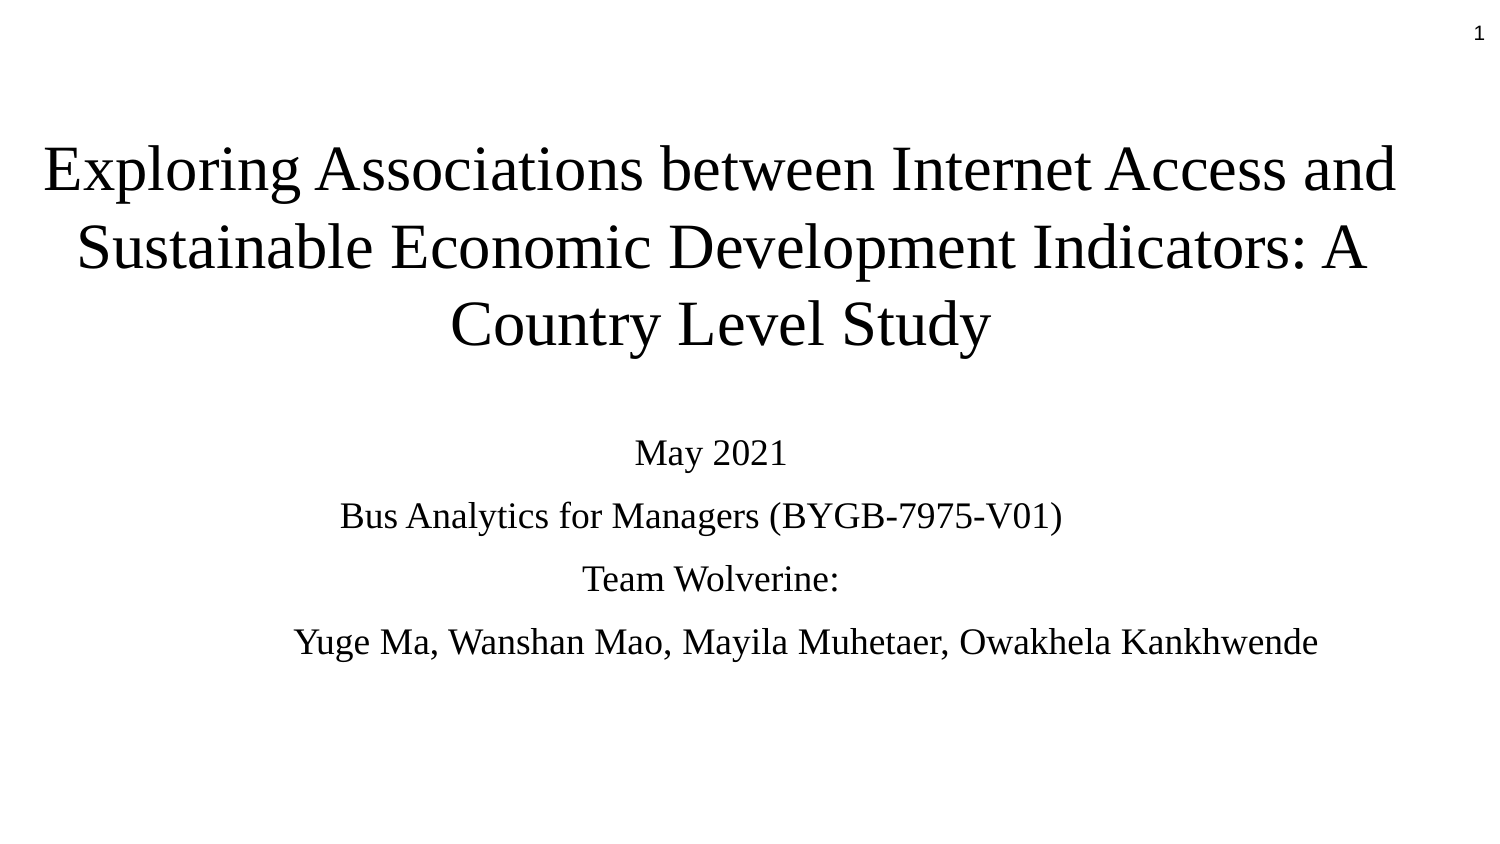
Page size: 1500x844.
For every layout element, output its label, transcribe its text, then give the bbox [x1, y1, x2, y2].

slide_number ‹#› [1410, 0, 1500, 65]
title Exploring Associations between Internet Access and Sustainable Economic Development Indicators: A Country Level Study [0, 111, 1460, 449]
subtitle May 2021 Bus Analytics for Managers (BYGB-7975-V01) Team Wolverine: Yuge Ma, Wanshan Mao, Mayila Muhetaer, Owakhela Kankhwende [12, 395, 1410, 526]
